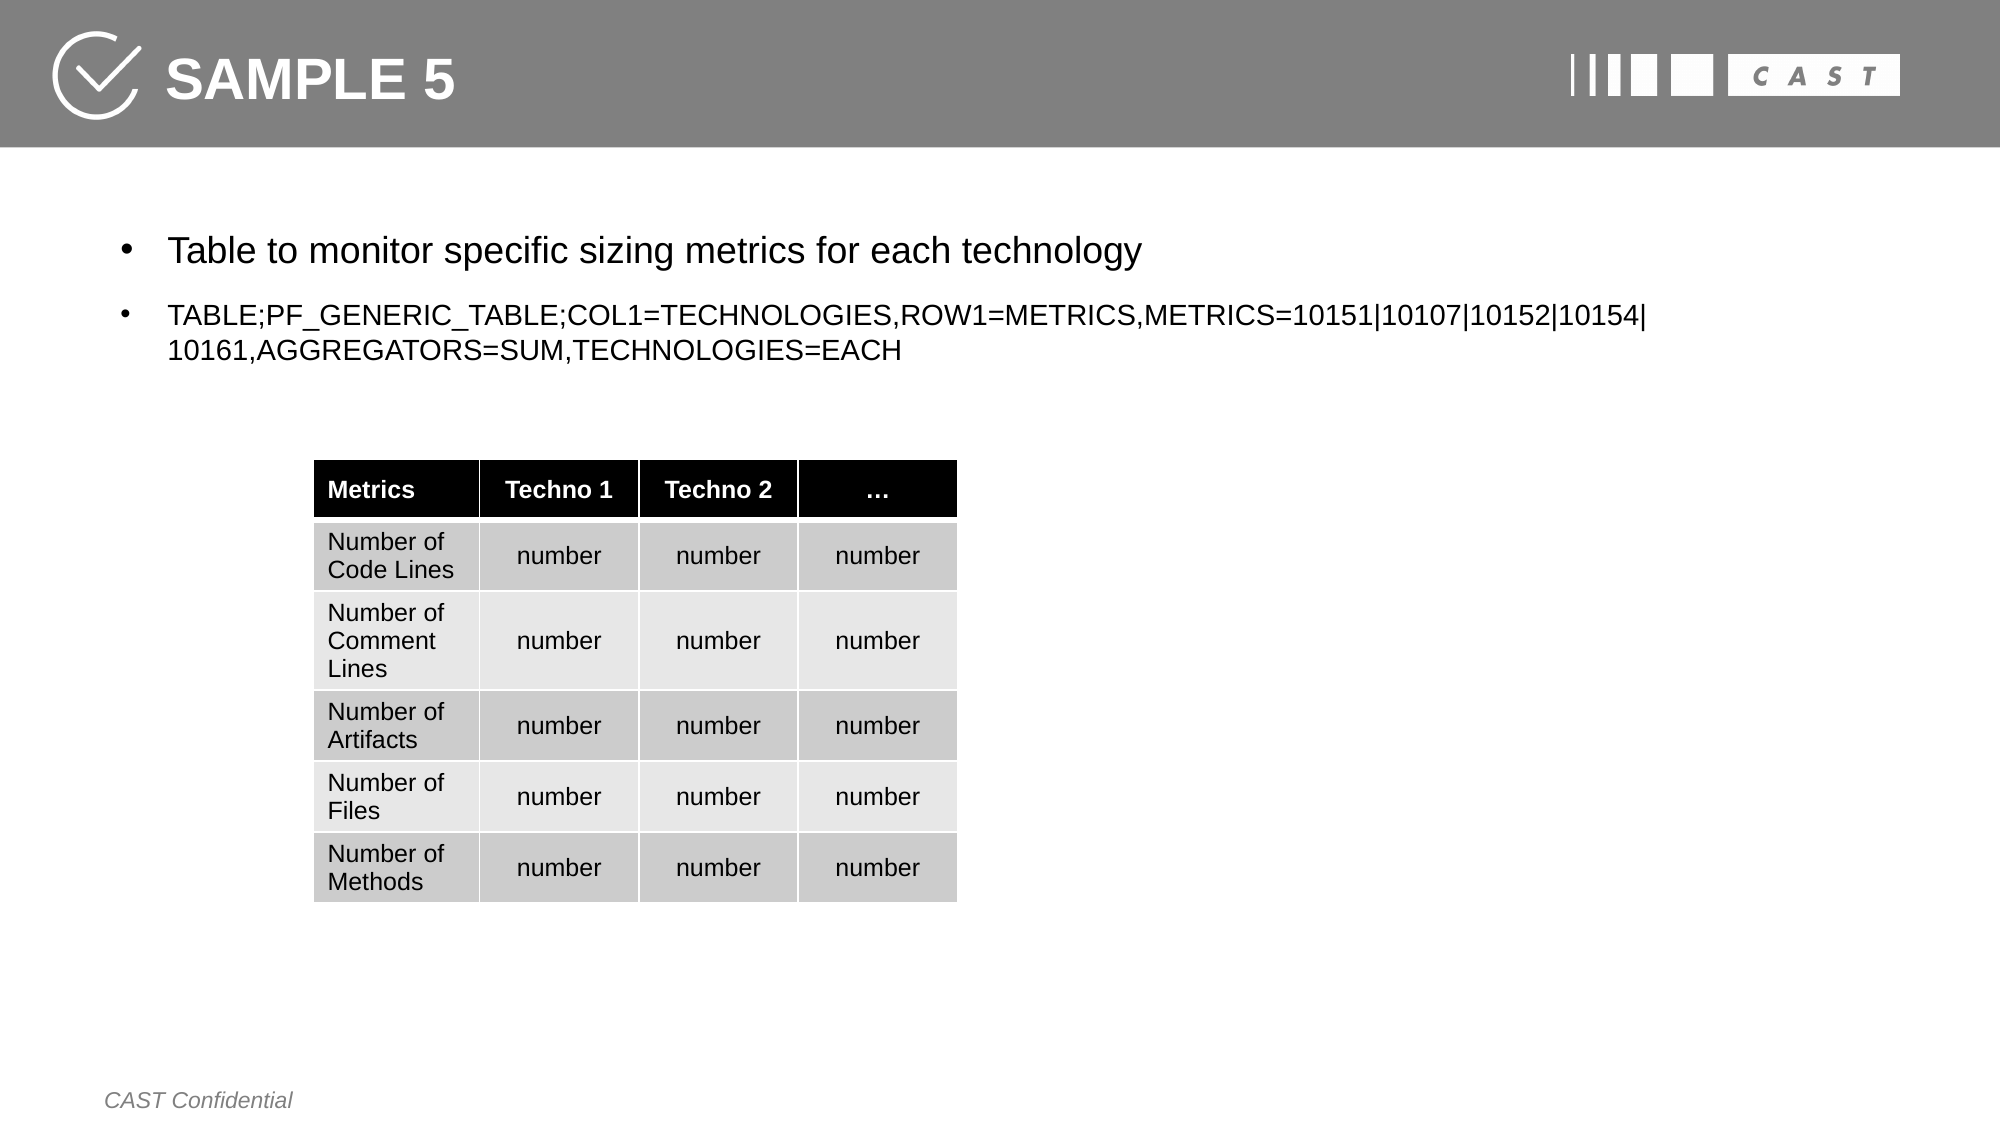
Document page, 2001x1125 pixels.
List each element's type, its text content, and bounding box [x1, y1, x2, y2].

table_cell number [480, 592, 638, 689]
table_cell number [799, 762, 957, 831]
table_cell number [799, 592, 957, 689]
table_cell Number of Comment Lines [314, 592, 479, 689]
table_cell number [480, 691, 638, 760]
table_header Techno 1 [480, 460, 638, 517]
table_cell number [799, 833, 957, 902]
table_cell number [799, 691, 957, 760]
table_cell number [640, 762, 797, 831]
table_cell number [480, 523, 638, 590]
table_cell number [480, 762, 638, 831]
list Table to monitor specific sizing metrics for each technology TABLE;PF_GENERIC_TABLE;COL1=TECHNOLOGIES,ROW1=METRICS,METRICS=10151|10107|10152|10154|10161,AGGREGATORS=SUM,TECHNOLOGIES=EACH [105, 218, 1900, 933]
table_header Metrics [314, 460, 479, 517]
table_cell Number of Files [314, 762, 479, 831]
table_cell Number of Methods [314, 833, 479, 902]
table_cell Number of Code Lines [314, 523, 479, 590]
table_cell Number of Artifacts [314, 691, 479, 760]
table_cell number [640, 592, 797, 689]
table_header … [799, 460, 957, 517]
picture [42, 20, 150, 129]
table_header Techno 2 [640, 460, 797, 517]
table_cell number [640, 833, 797, 902]
table_cell number [640, 691, 797, 760]
table_cell number [799, 523, 957, 590]
title SAMPLE 5 [150, 42, 1875, 108]
table_cell number [480, 833, 638, 902]
picture [1875, 54, 1900, 96]
table_cell number [640, 523, 797, 590]
